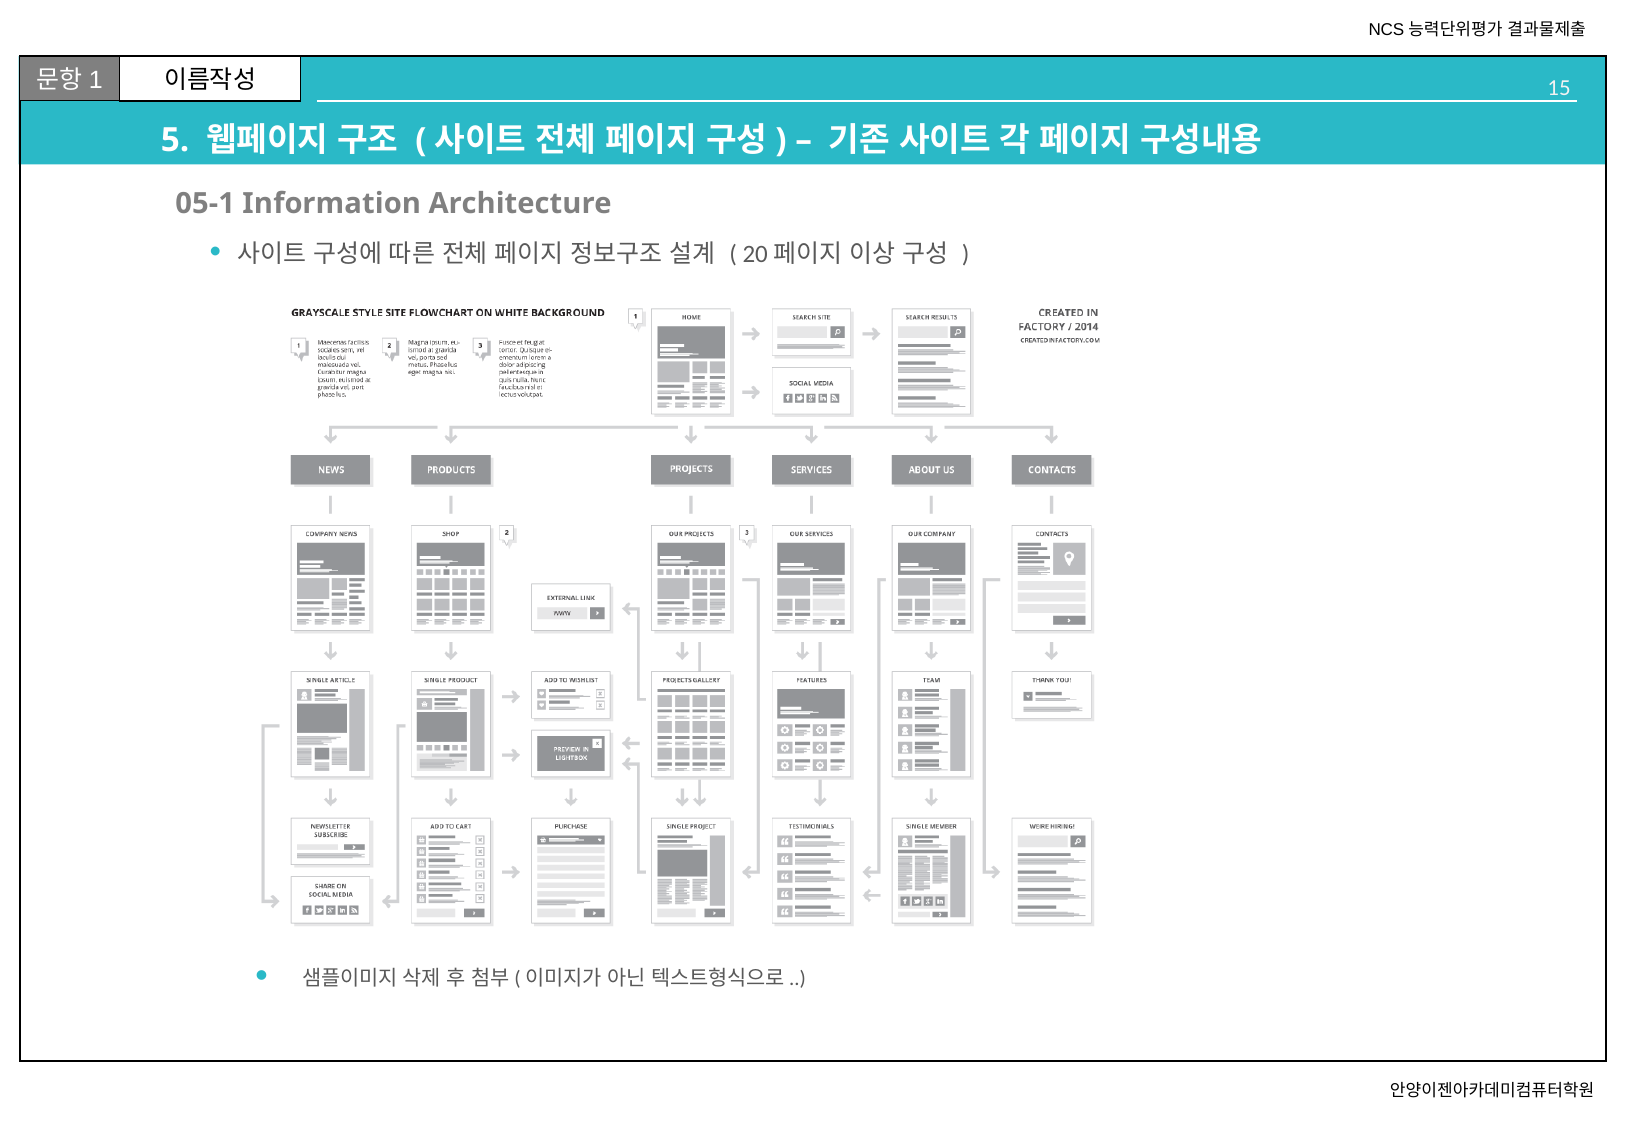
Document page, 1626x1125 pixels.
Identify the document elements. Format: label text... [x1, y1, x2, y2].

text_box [227, 288, 1154, 1002]
subtitle 05-1 Information Architecture [160, 176, 1460, 228]
title 5. 웹페이지 구조 (사이트 전체 페이지 구성) – 기존 사이트 각 페이지 구성내용 [146, 114, 1460, 166]
list 사이트 구성에 따른 전체 페이지 정보구조 설계 ( 20페이지 이상 구성 ) [194, 227, 1460, 279]
